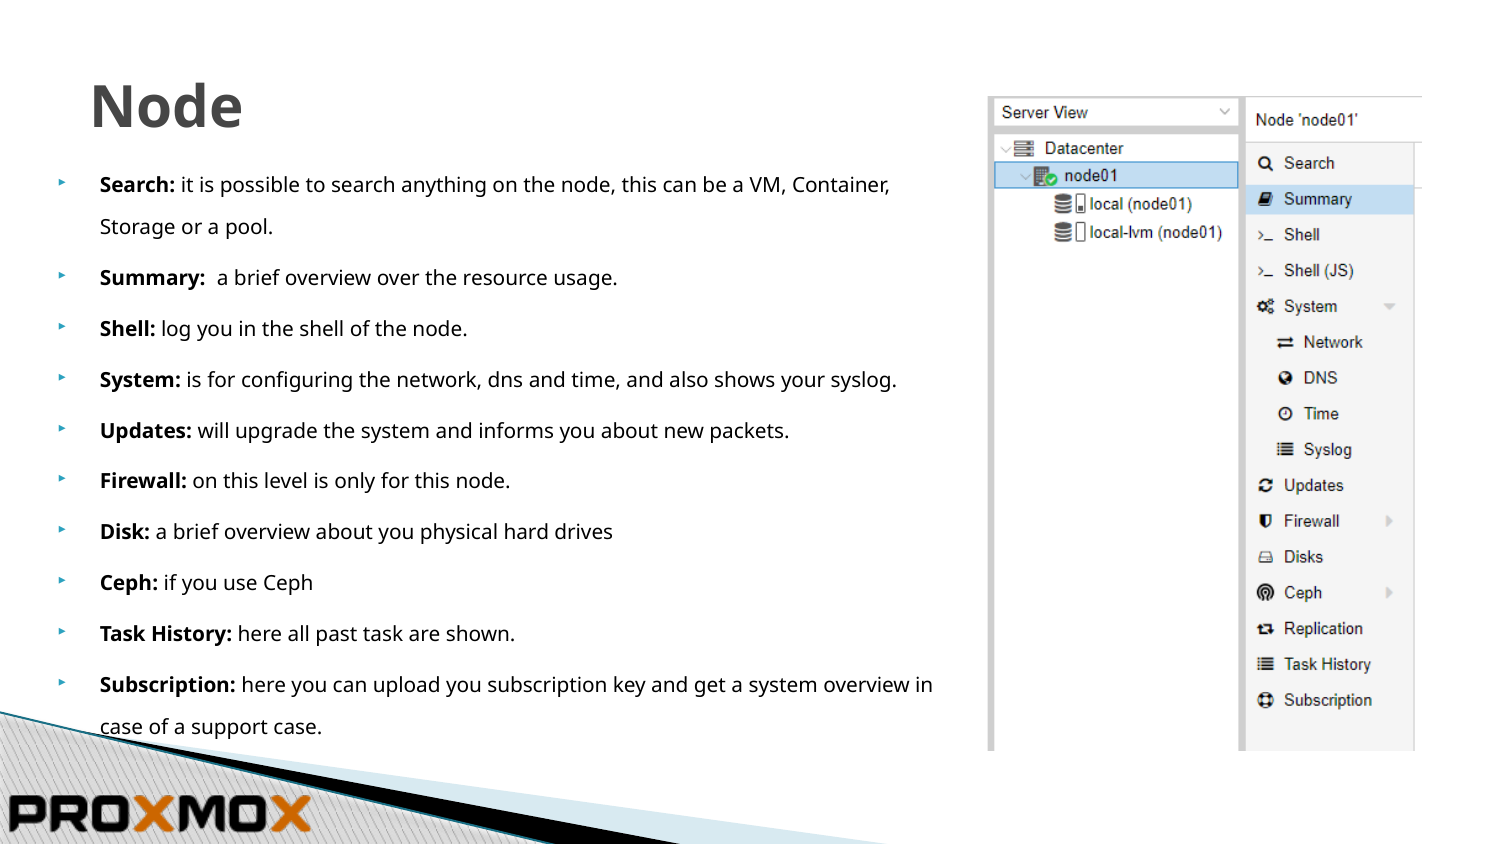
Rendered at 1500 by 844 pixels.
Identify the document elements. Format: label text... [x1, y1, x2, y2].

picture [0, 784, 326, 839]
list Search: it is possible to search anything on the node, this can be a VM, Container, Storage or a pool. Summary: a brief overview over the resource usage. Shell: log you in the shell of the node. System: is for configuring the network, dns and time, and also shows your syslog. Updates: will upgrade the system and informs you about new packets. Firewall: on this level is only for this node. Disk: a brief overview about you physical hard drives Ceph: if you use Ceph Task History: here all past task are shown. Subscription: here you can upload you subscription key and get a system overview in case of a support case. [24, 146, 975, 716]
title Node [75, 33, 1425, 175]
picture [987, 96, 1422, 751]
